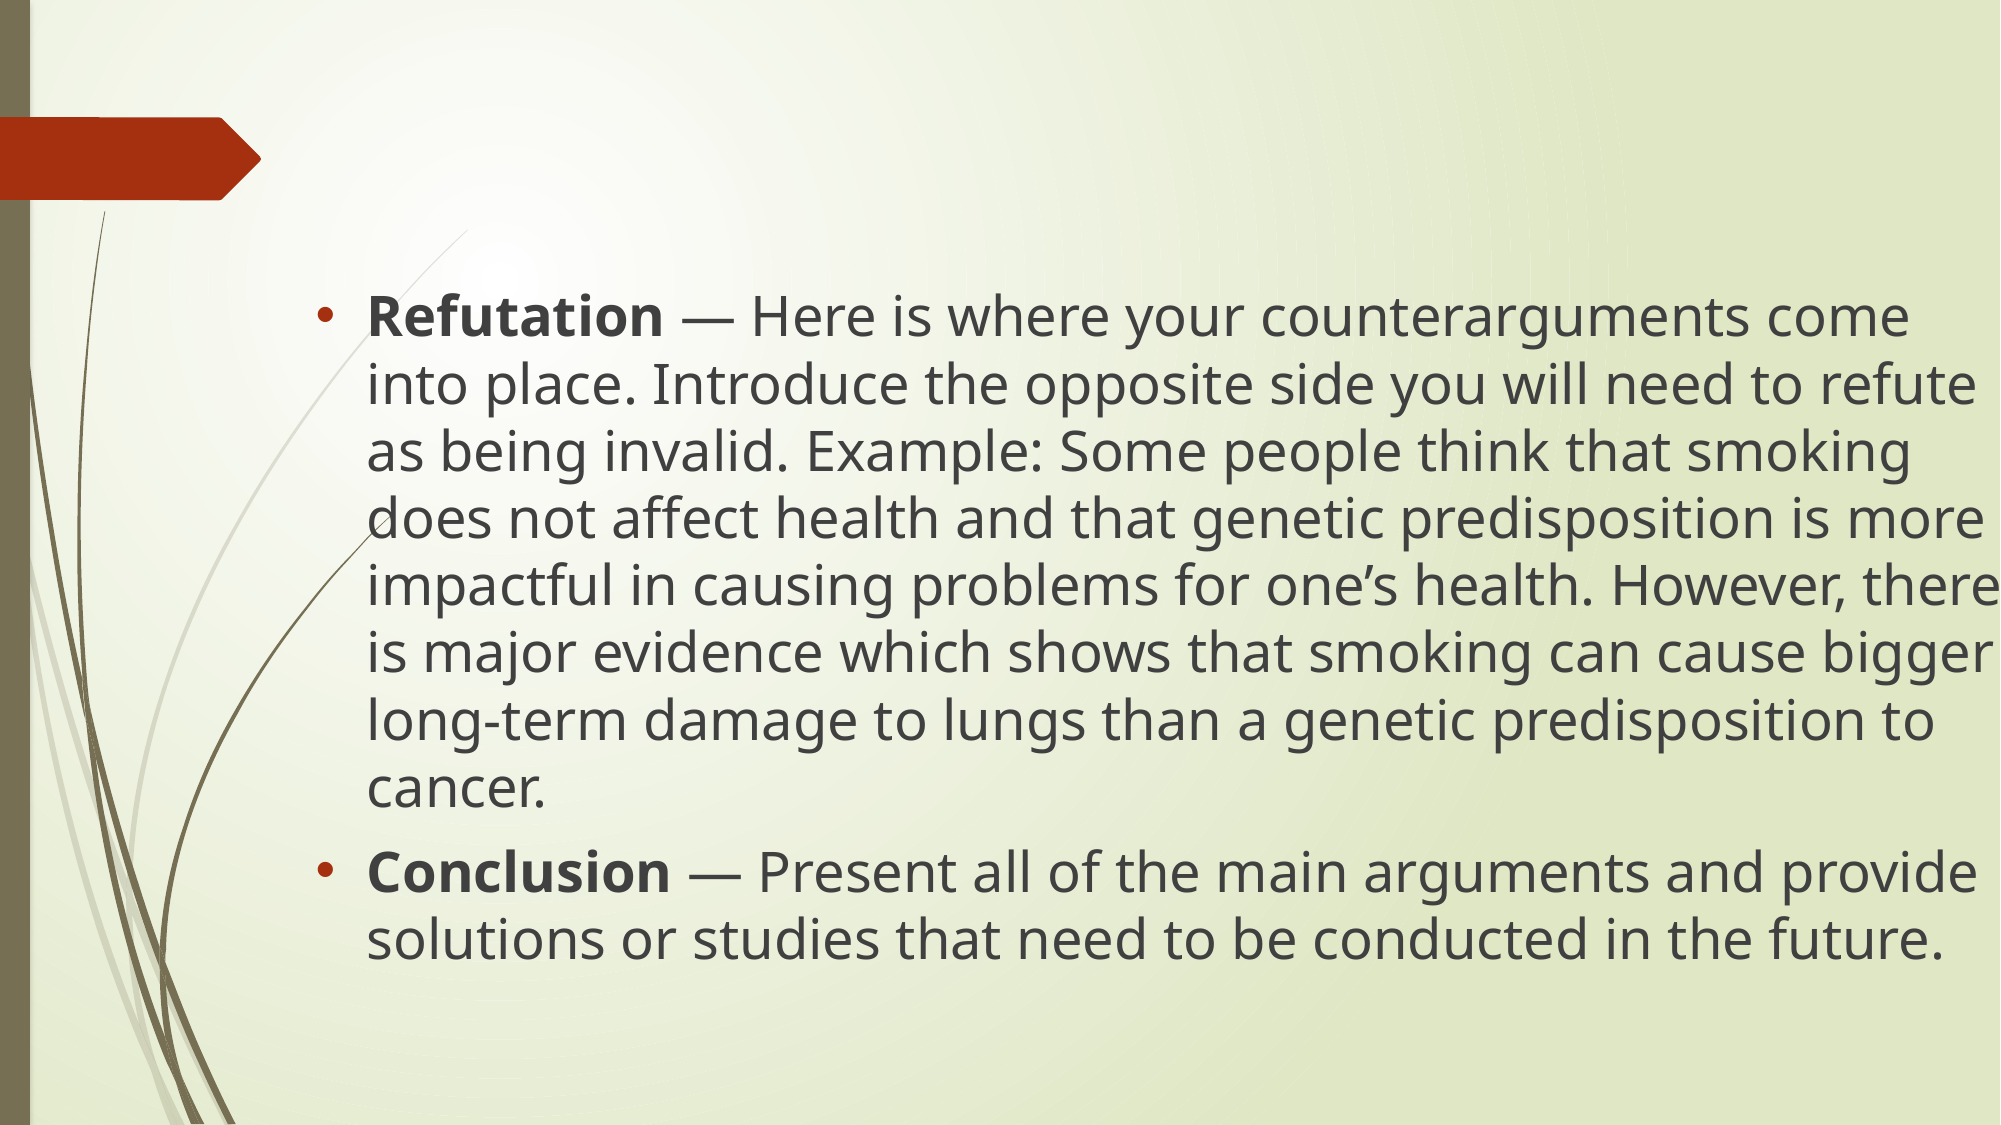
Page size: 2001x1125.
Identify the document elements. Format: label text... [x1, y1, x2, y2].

list Refutation — Here is where your counterarguments come into place. Introduce the opposite side you will need to refute as being invalid. Example: Some people think that smoking does not affect health and that genetic predisposition is more impactful in causing problems for one’s health. However, there is major evidence which shows that smoking can cause bigger long-term damage to lungs than a genetic predisposition to cancer. Conclusion — Present all of the main arguments and provide solutions or studies that need to be conducted in the future. [300, 273, 2000, 988]
